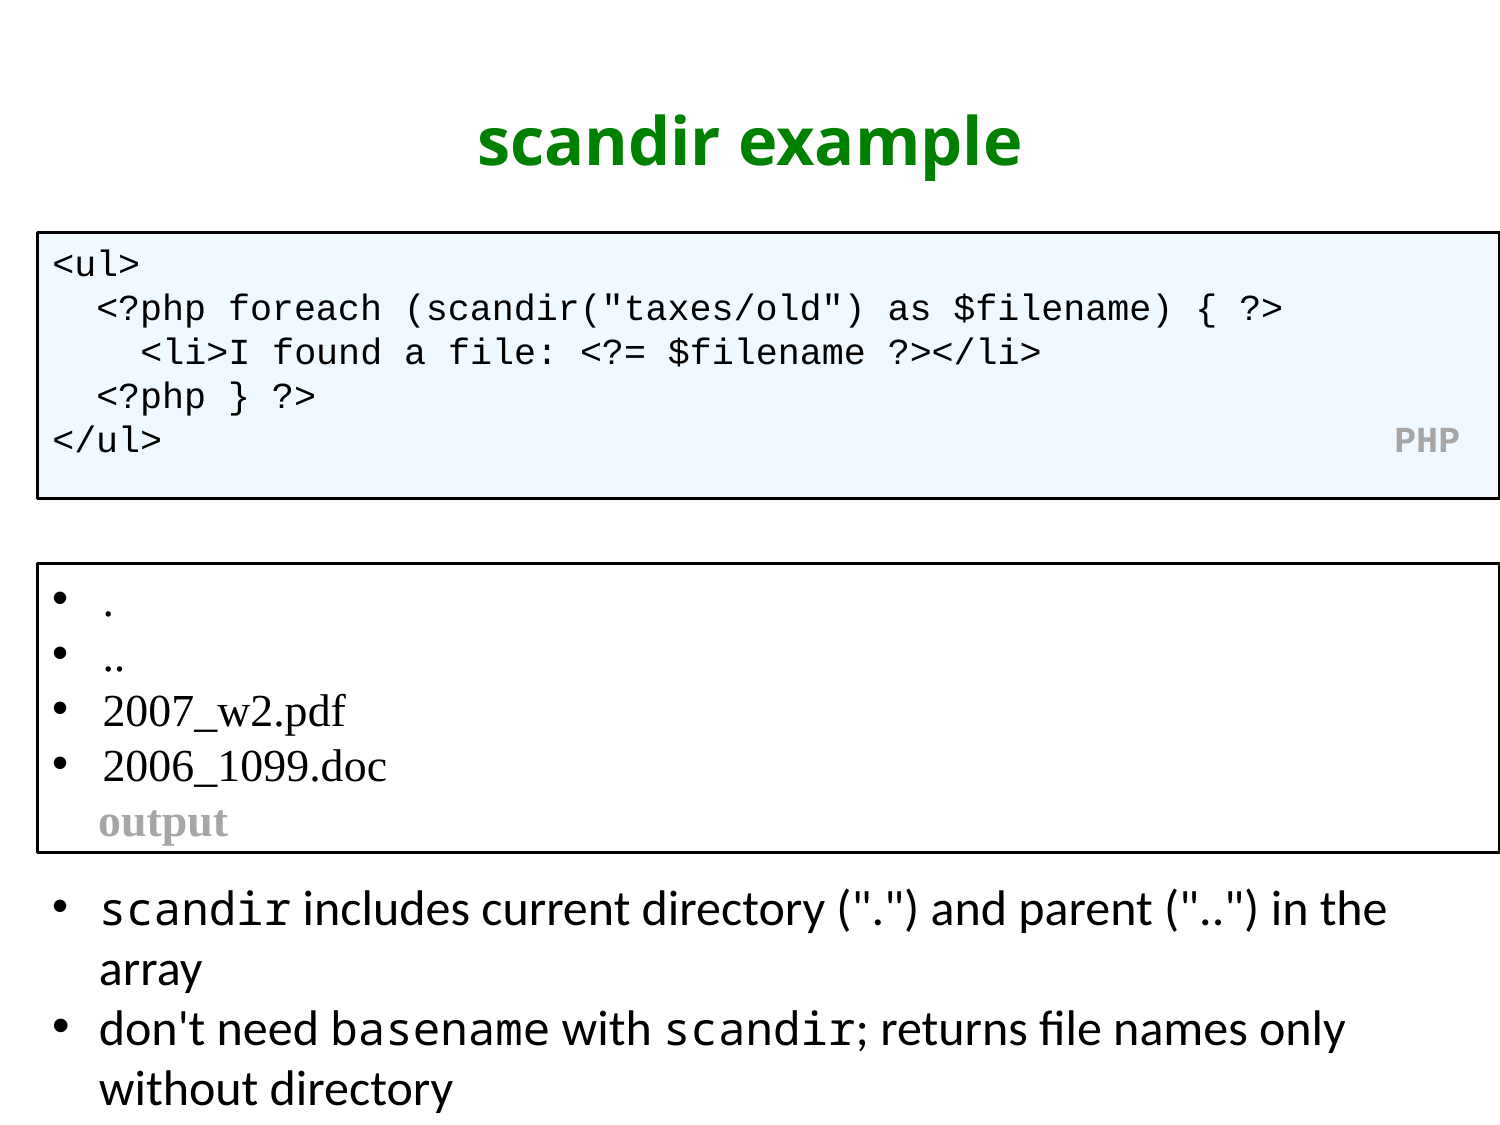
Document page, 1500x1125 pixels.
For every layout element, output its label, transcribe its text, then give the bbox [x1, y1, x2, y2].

text_box scandir includes current directory (".") and parent ("..") in the array don't need basename with scandir; returns file names only without directory [37, 868, 1500, 1123]
list <ul> <?php foreach (scandir("taxes/old") as $filename) { ?> <li>I found a file: <?= $filename ?></li> <?php } ?> </ul> PHP [37, 232, 1500, 499]
text_box . .. 2007_w2.pdf 2006_1099.doc output [37, 563, 1500, 853]
title scandir example [75, 45, 1425, 232]
